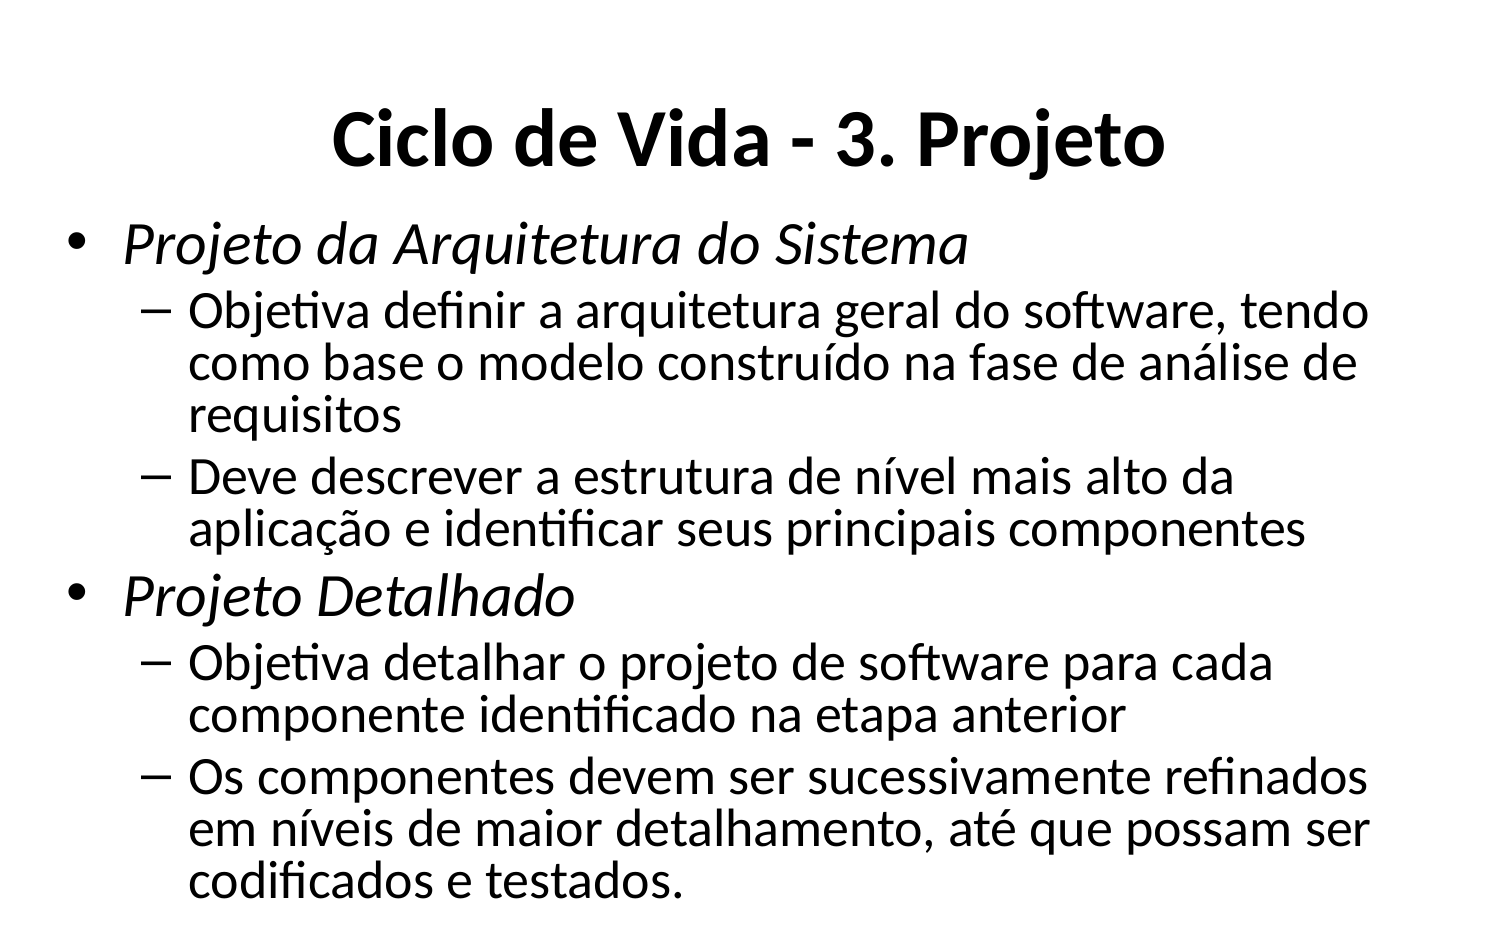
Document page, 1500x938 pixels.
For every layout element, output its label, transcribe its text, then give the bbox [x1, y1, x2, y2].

list Projeto da Arquitetura do Sistema Objetiva definir a arquitetura geral do software, tendo como base o modelo construído na fase de análise de requisitos Deve descrever a estrutura de nível mais alto da aplicação e identificar seus principais componentes Projeto Detalhado Objetiva detalhar o projeto de software para cada componente identificado na etapa anterior Os componentes devem ser sucessivamente refinados em níveis de maior detalhamento, até que possam ser codificados e testados. [51, 210, 1449, 833]
title Ciclo de Vida - 3. Projeto [51, 81, 1449, 186]
